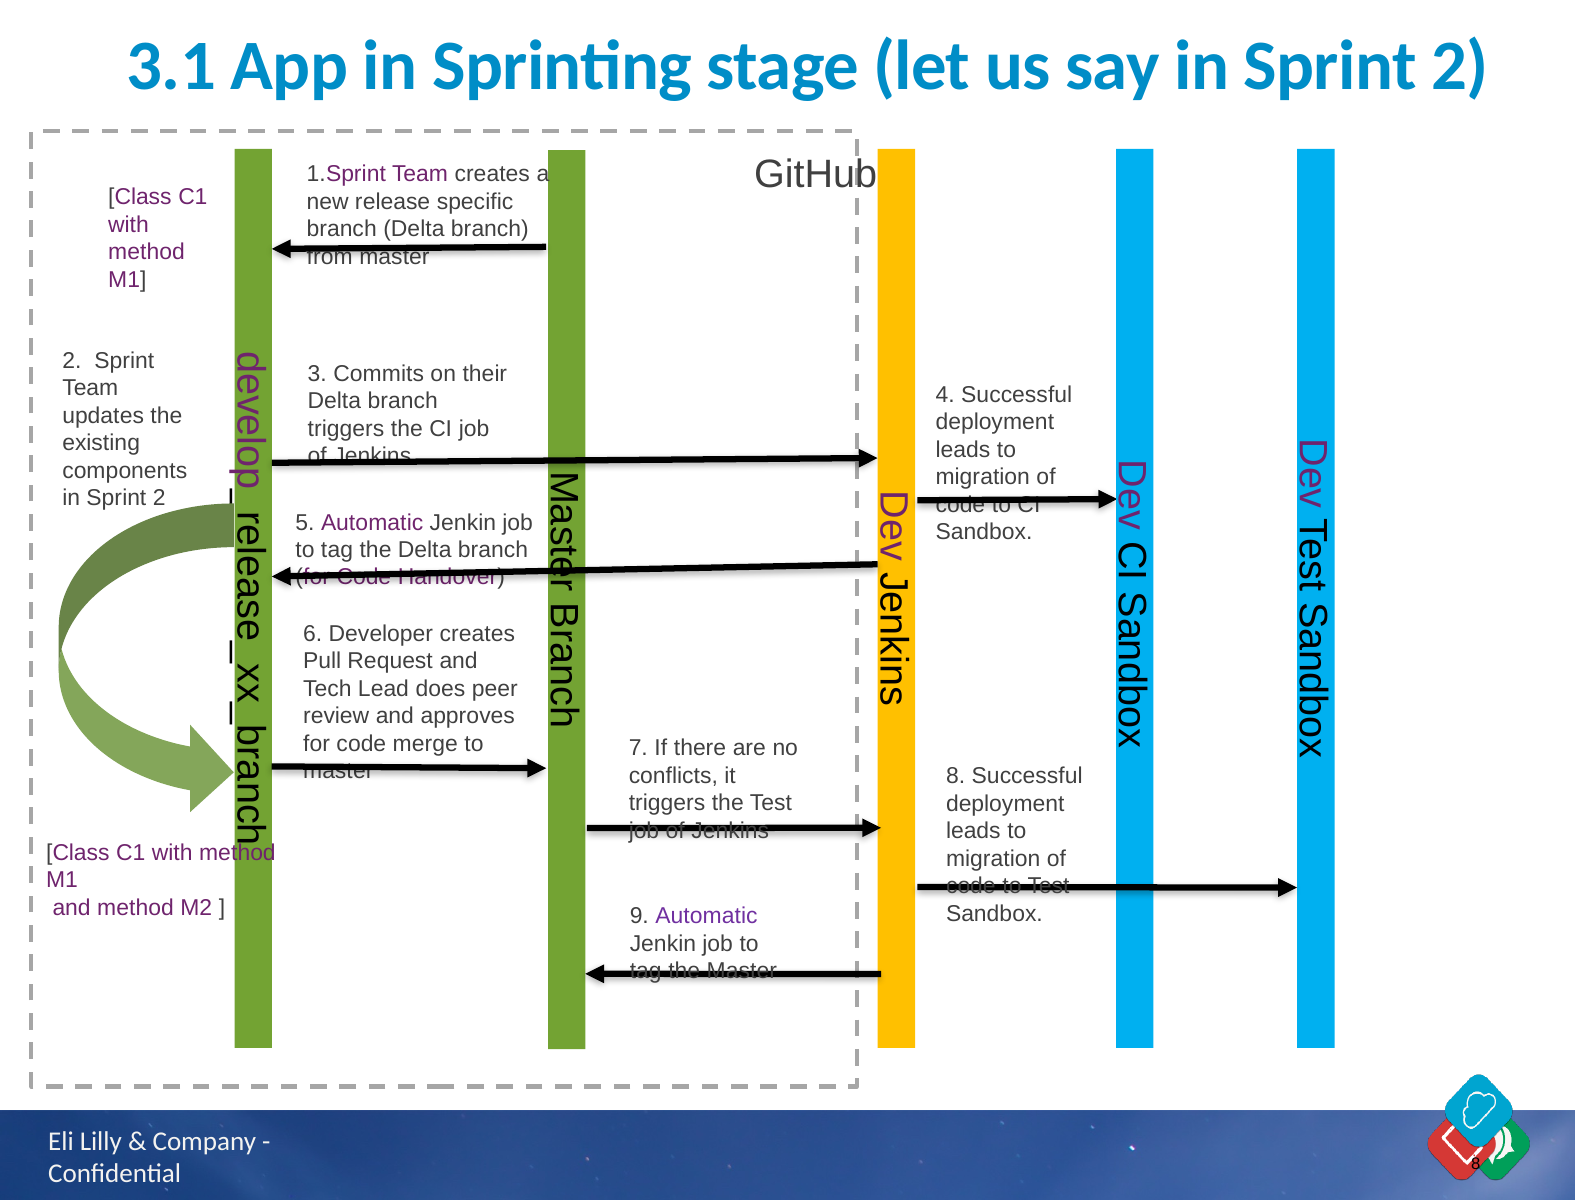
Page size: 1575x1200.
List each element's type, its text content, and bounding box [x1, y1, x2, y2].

text_box [Class C1 with method M1] [92, 174, 229, 239]
text_box 4. Successful deployment leads to migration of code to CI Sandbox. [919, 371, 1114, 488]
text_box 1.Sprint Team creates a new release specific branch (Delta branch) from master [290, 151, 572, 256]
text_box 9. Automatic Jenkin job to tag the Master [613, 892, 802, 961]
text_box [Class C1 with method M1 and method M2 ] [30, 829, 311, 934]
title 3.1 App in Sprinting stage (let us say in Sprint 2) [126, 3, 1575, 130]
text_box [56, 501, 236, 815]
text_box GitHub [738, 140, 895, 208]
picture [0, 1042, 1575, 1200]
slide_number 8 [1128, 1144, 1497, 1189]
text_box Dev CI Sandbox [1114, 898, 1156, 1050]
text_box Dev Jenkins [876, 147, 917, 1050]
text_box 6. Developer creates Pull Request and Tech Lead does peer review and approves for code merge to master [287, 610, 538, 762]
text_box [271, 457, 878, 463]
text_box 2. Sprint Team updates the existing components in Sprint 2 [46, 337, 204, 550]
text_box Dev Test Sandbox [1295, 147, 1337, 1050]
text_box 3. Commits on their Delta branch triggers the CI job of Jenkins [291, 350, 529, 455]
text_box [204, 910, 432, 995]
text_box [271, 246, 547, 250]
text_box Dev CI Sandbox [1114, 147, 1156, 883]
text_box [271, 564, 878, 577]
text_box 5. Automatic Jenkin job to tag the Delta branch (for Code Handover) [279, 499, 560, 562]
text_box 7. If there are no conflicts, it triggers the Test job of Jenkins [612, 724, 818, 815]
text_box [29, 129, 859, 1089]
text_box 8. Successful deployment leads to migration of code to Test Sandbox. [930, 752, 1124, 869]
